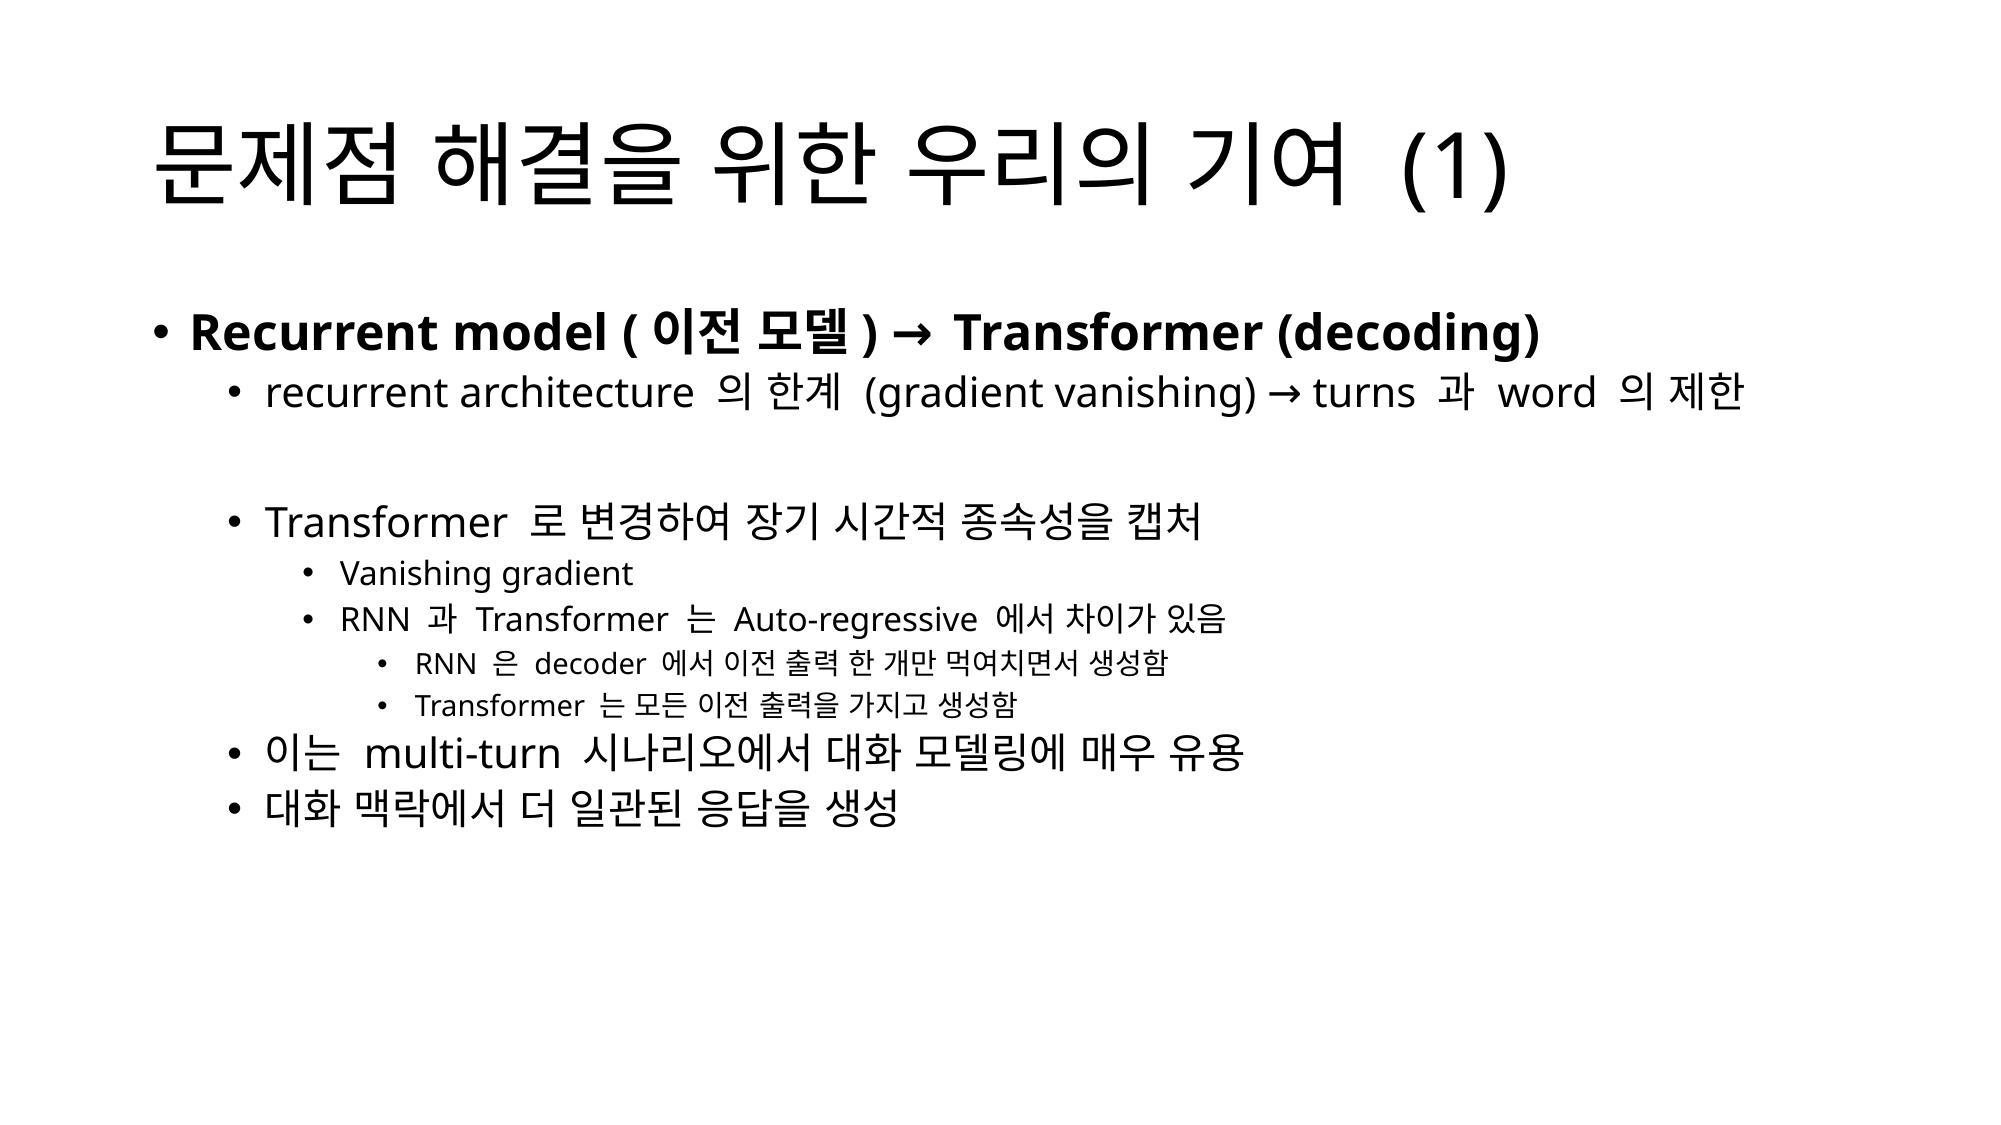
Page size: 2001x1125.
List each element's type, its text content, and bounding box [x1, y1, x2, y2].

title 문제점 해결을 위한 우리의 기여 (1) [137, 59, 1863, 278]
list Recurrent model (이전 모델) → Transformer (decoding) recurrent architecture 의 한계 (gradient vanishing) → turns 과 word 의 제한 Transformer 로 변경하여 장기 시간적 종속성을 캡처 Vanishing gradient RNN 과 Transformer 는 Auto-regressive 에서 차이가 있음 RNN 은 decoder 에서 이전 출력 한 개만 먹여치면서 생성함 Transformer 는 모든 이전 출력을 가지고 생성함 이는 multi-turn 시나리오에서 대화 모델링에 매우 유용 대화 맥락에서 더 일관된 응답을 생성 [137, 299, 1863, 1014]
